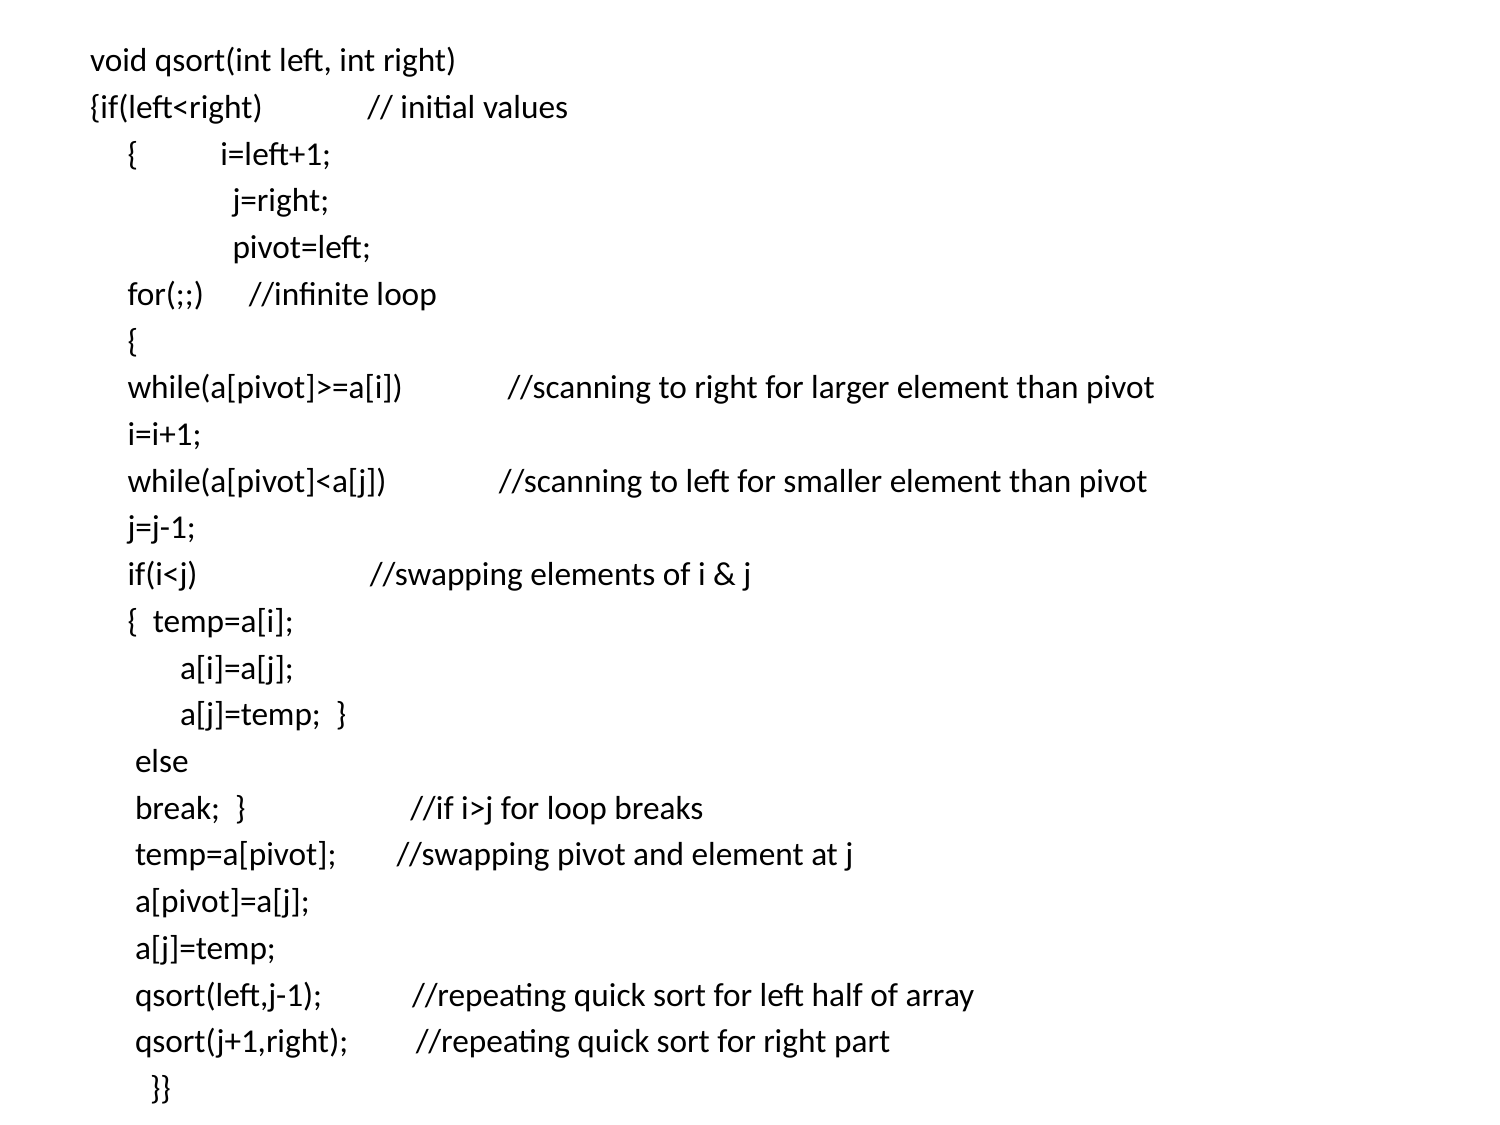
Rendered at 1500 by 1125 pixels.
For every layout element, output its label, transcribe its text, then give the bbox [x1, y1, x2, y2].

list void qsort(int left, int right) {if(left<right) // initial values { i=left+1; j=right; pivot=left; for(;;) //infinite loop { while(a[pivot]>=a[i]) //scanning to right for larger element than pivot i=i+1; while(a[pivot]<a[j]) //scanning to left for smaller element than pivot j=j-1; if(i<j) //swapping elements of i & j { temp=a[i]; a[i]=a[j]; a[j]=temp; } else break; } //if i>j for loop breaks temp=a[pivot]; //swapping pivot and element at j a[pivot]=a[j]; a[j]=temp; qsort(left,j-1); //repeating quick sort for left half of array qsort(j+1,right); //repeating quick sort for right part }} [75, 30, 1425, 1125]
